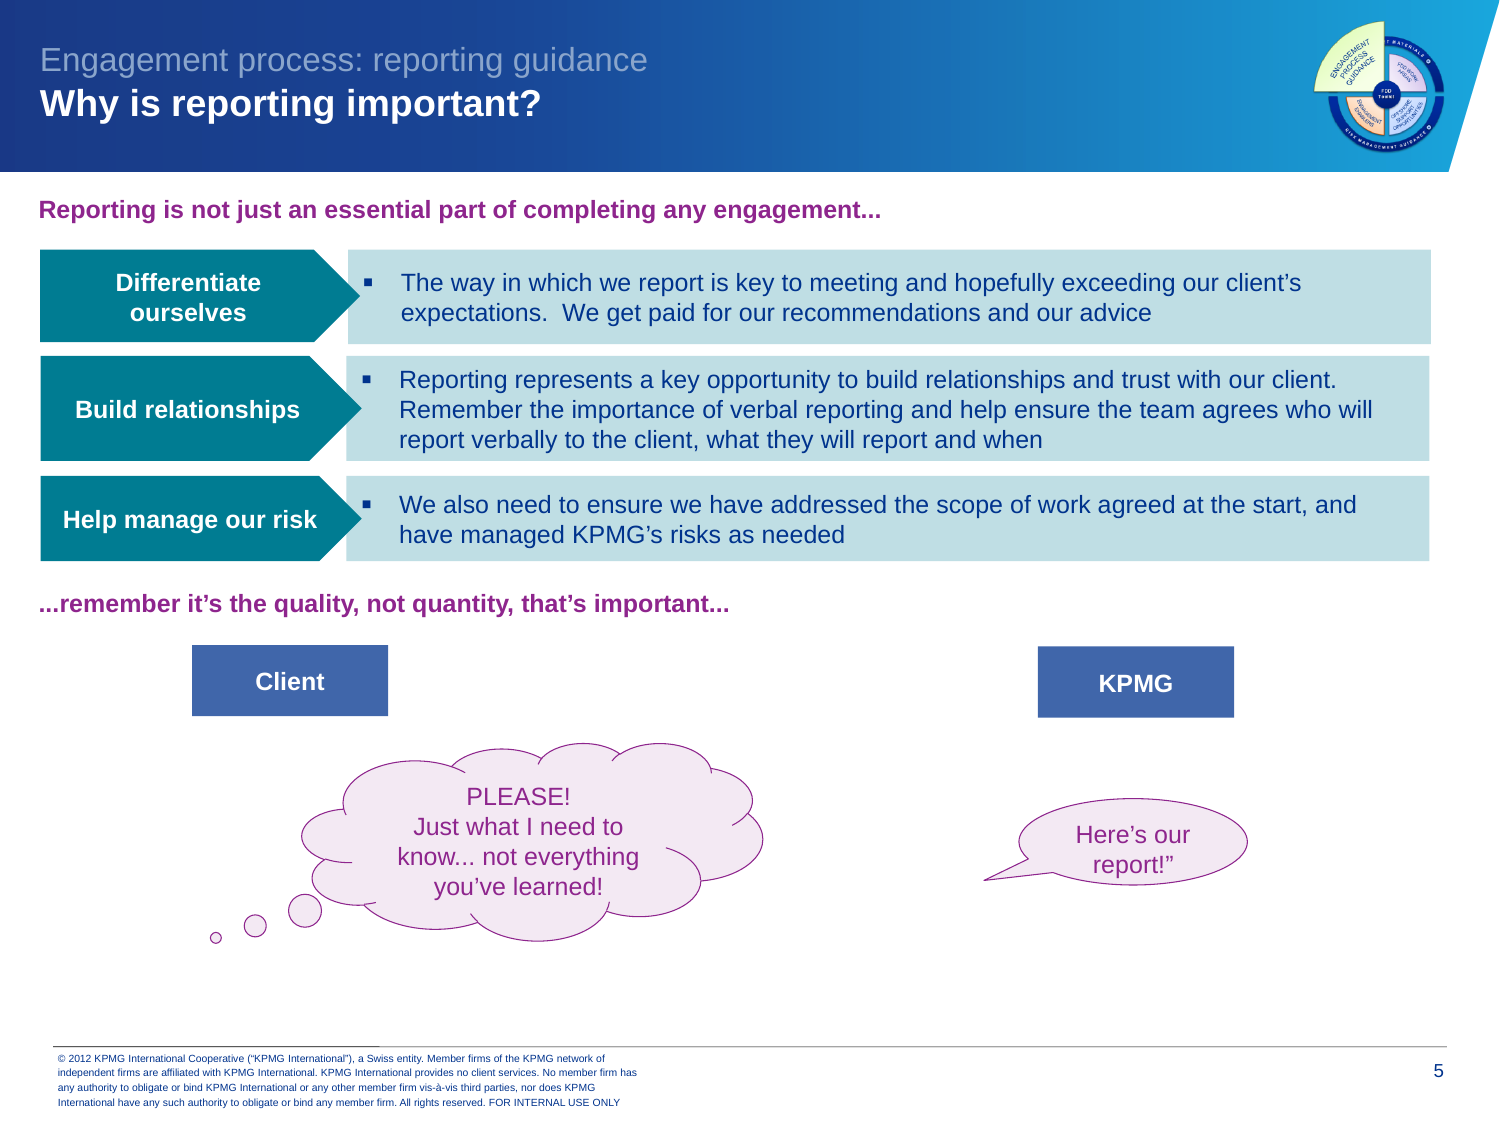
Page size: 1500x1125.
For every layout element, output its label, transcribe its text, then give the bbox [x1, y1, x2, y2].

text_box Client [192, 645, 389, 717]
text_box Help manage our risk [40, 475, 362, 562]
text_box PLEASE! Just what I need to know... not everything you’ve learned! [301, 743, 763, 942]
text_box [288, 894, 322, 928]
text_box Here’s our report!” [983, 798, 1248, 886]
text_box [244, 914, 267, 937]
text_box Build relationships [40, 355, 362, 461]
text_box Reporting is not just an essential part of completing any engagement... [38, 193, 1457, 238]
text_box Engagement process: reporting guidance Why is reporting important? [24, 0, 1500, 162]
text_box ...remember it’s the quality, not quantity, that’s important... [38, 587, 1457, 632]
text_box KPMG [1037, 646, 1235, 718]
text_box Reporting represents a key opportunity to build relationships and trust with our client. Remember the importance of verbal reporting and help ensure the team agrees who will report verbally to the client, what they will report and when [346, 355, 1430, 461]
text_box We also need to ensure we have addressed the scope of work agreed at the start, and have managed KPMG’s risks as needed [346, 475, 1430, 562]
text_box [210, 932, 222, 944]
text_box Differentiate ourselves [40, 249, 361, 343]
picture [0, 0, 1500, 174]
text_box The way in which we report is key to meeting and hopefully exceeding our client’s expectations. We get paid for our recommendations and our advice [348, 249, 1431, 345]
